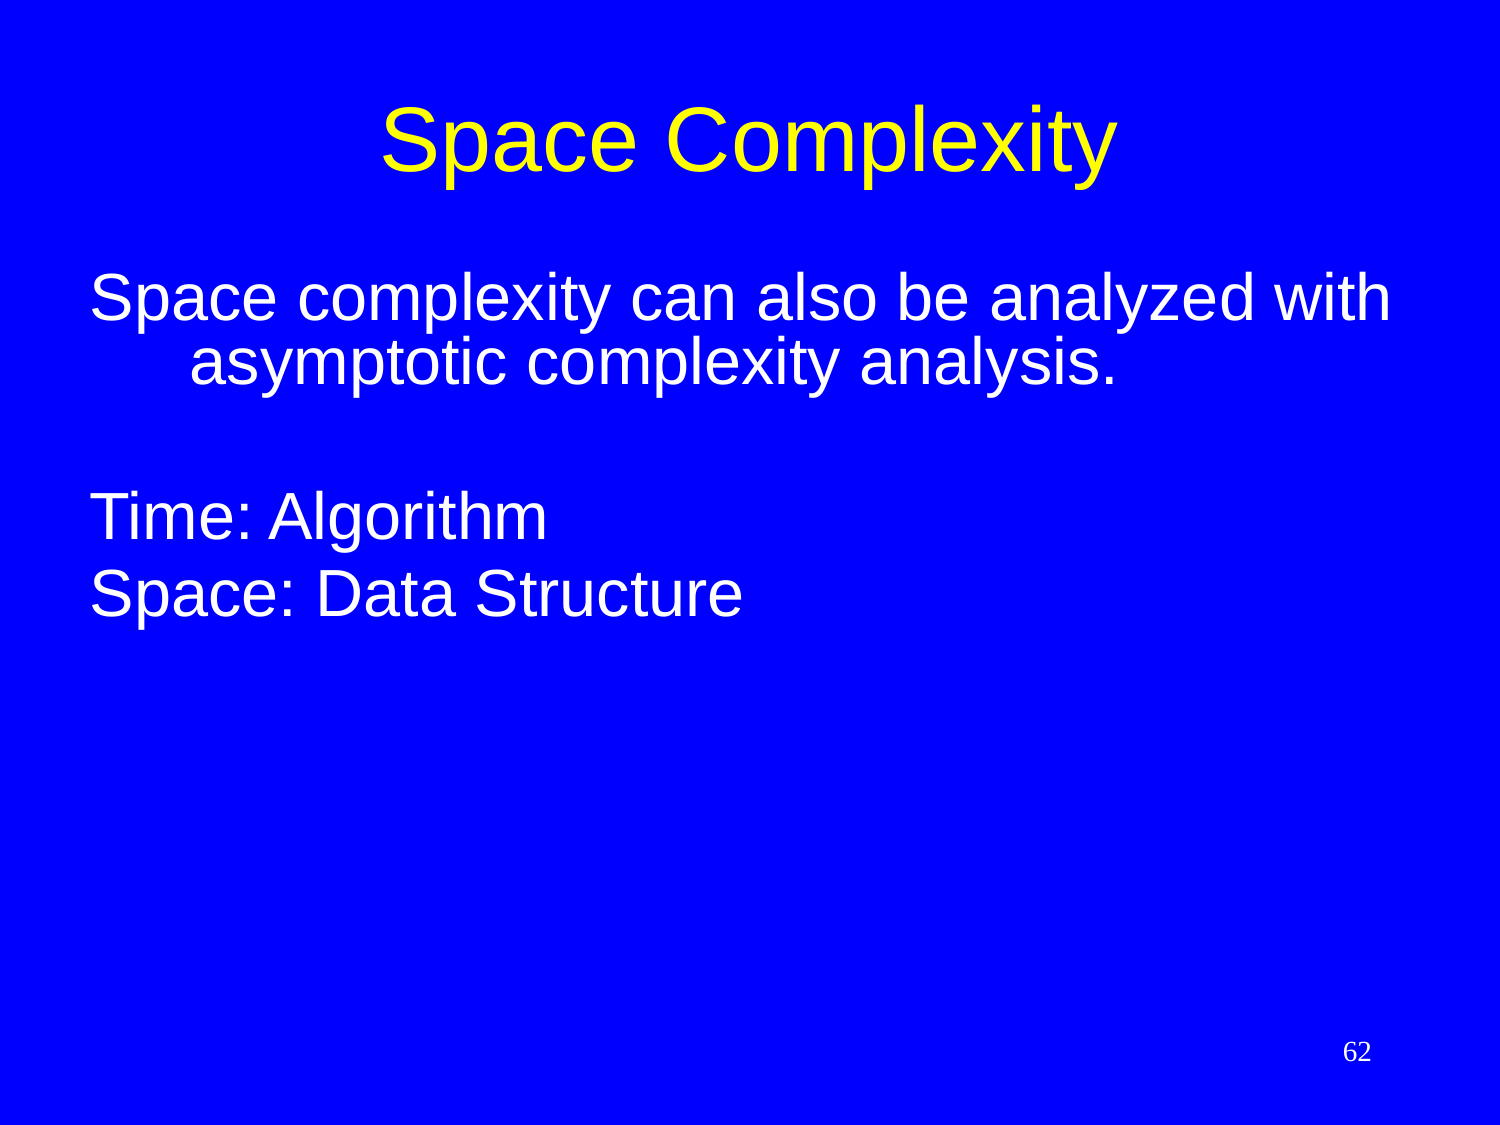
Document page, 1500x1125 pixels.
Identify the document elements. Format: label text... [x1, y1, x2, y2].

list Space complexity can also be analyzed with asymptotic complexity analysis. Time: Algorithm Space: Data Structure [74, 262, 1425, 1012]
slide_number 62 [1074, 1024, 1388, 1101]
title Space Complexity [74, 59, 1425, 210]
